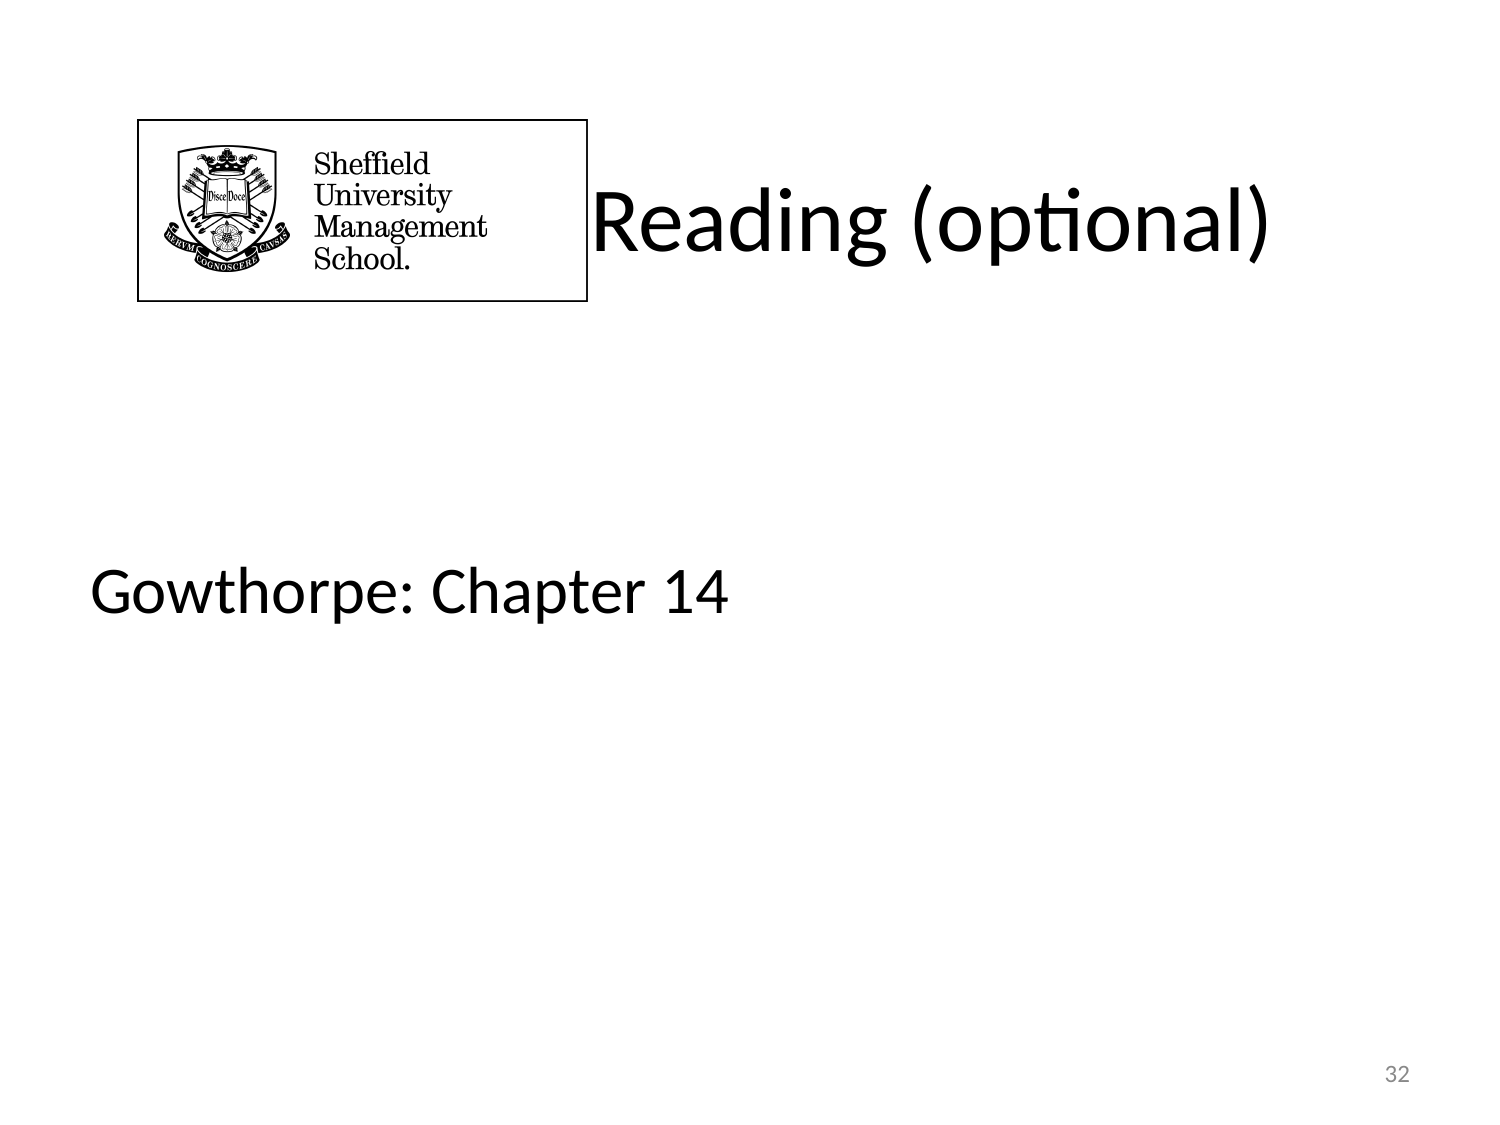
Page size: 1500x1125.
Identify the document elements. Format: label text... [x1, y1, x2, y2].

title Reading (optional) [575, 120, 1471, 309]
picture [137, 119, 588, 302]
slide_number 32 [1074, 1042, 1425, 1103]
list Gowthorpe: Chapter 14 [75, 326, 1425, 1069]
